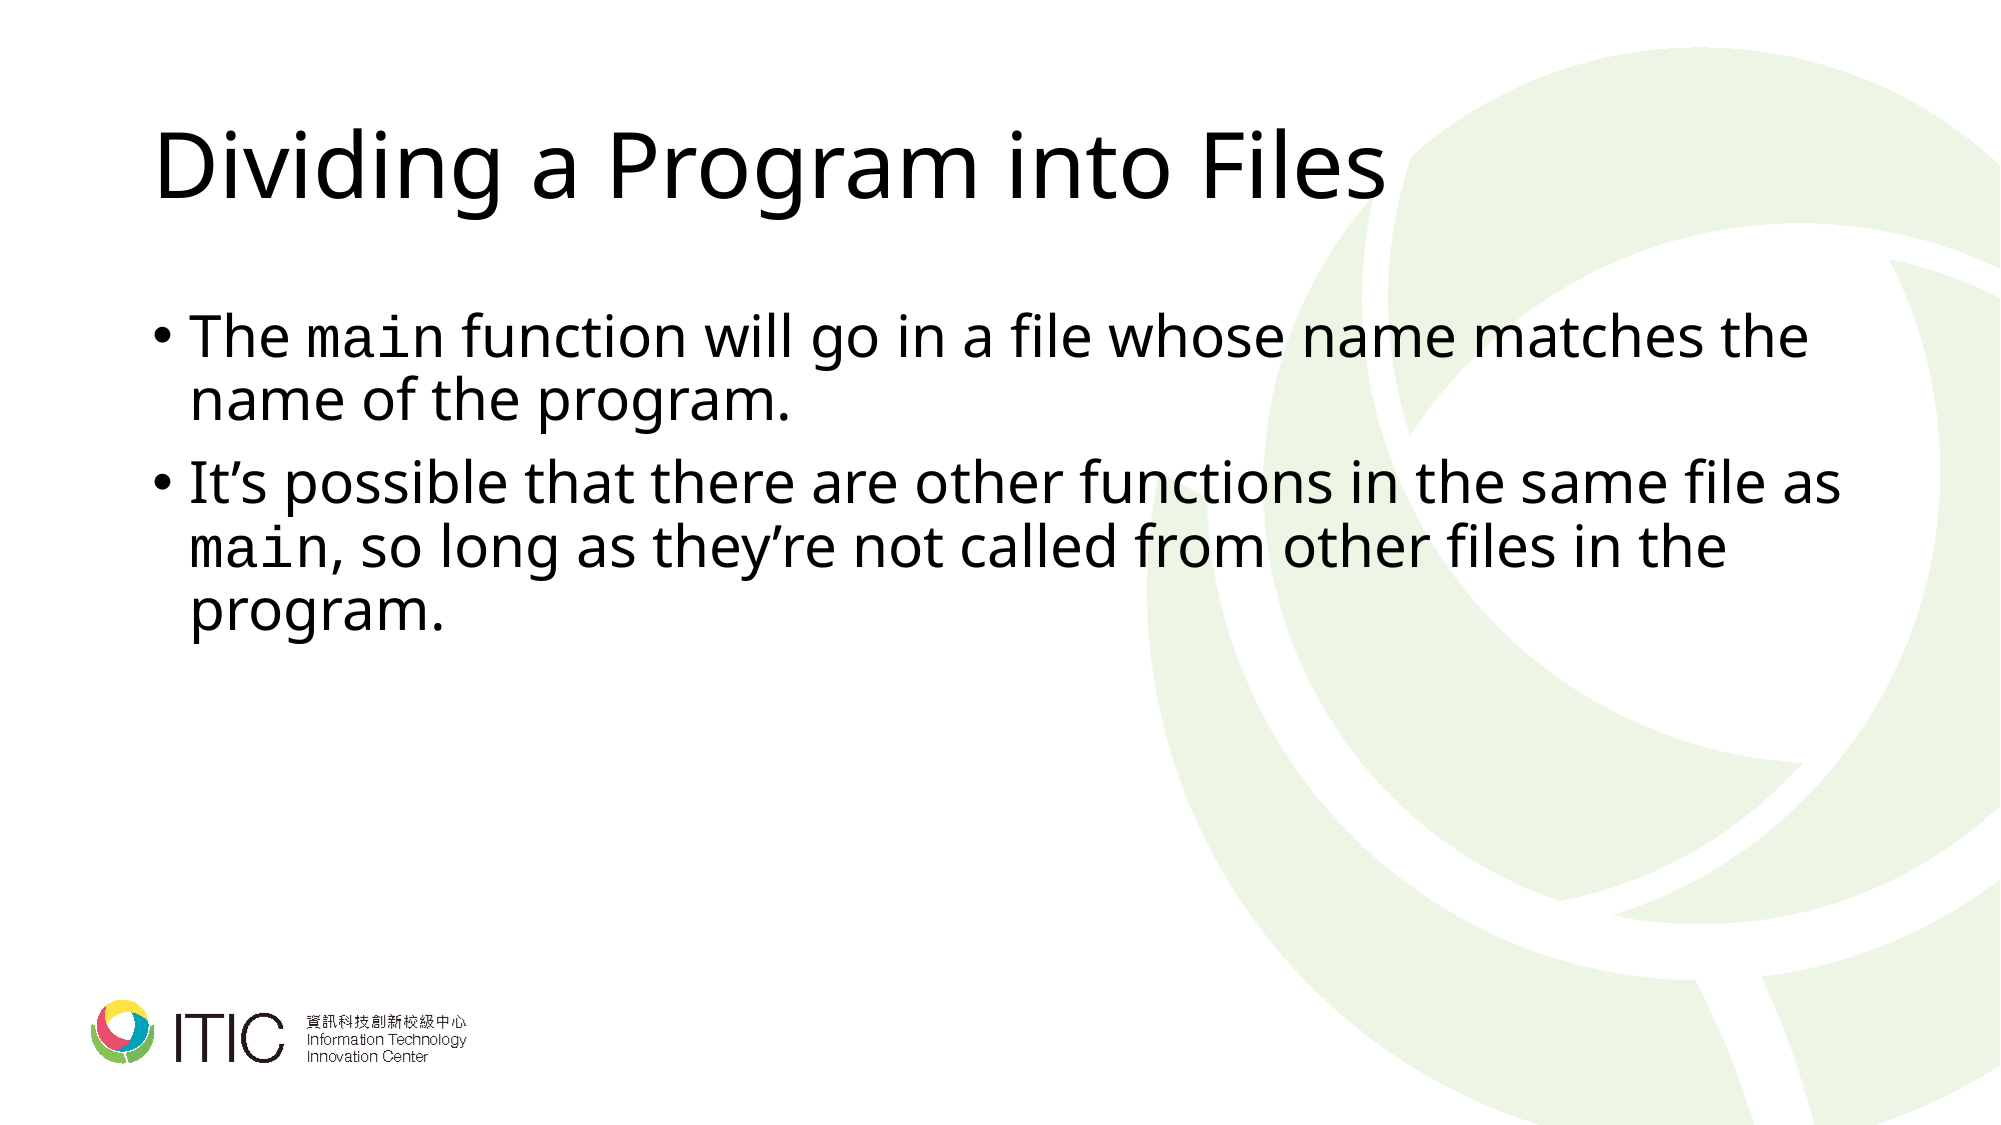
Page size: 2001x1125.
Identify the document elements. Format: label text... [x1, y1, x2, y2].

title Dividing a Program into Files [137, 59, 1863, 278]
list The main function will go in a file whose name matches the name of the program. It’s possible that there are other functions in the same file as main, so long as they’re not called from other files in the program. [137, 299, 1863, 1014]
picture [0, 0, 2001, 1125]
